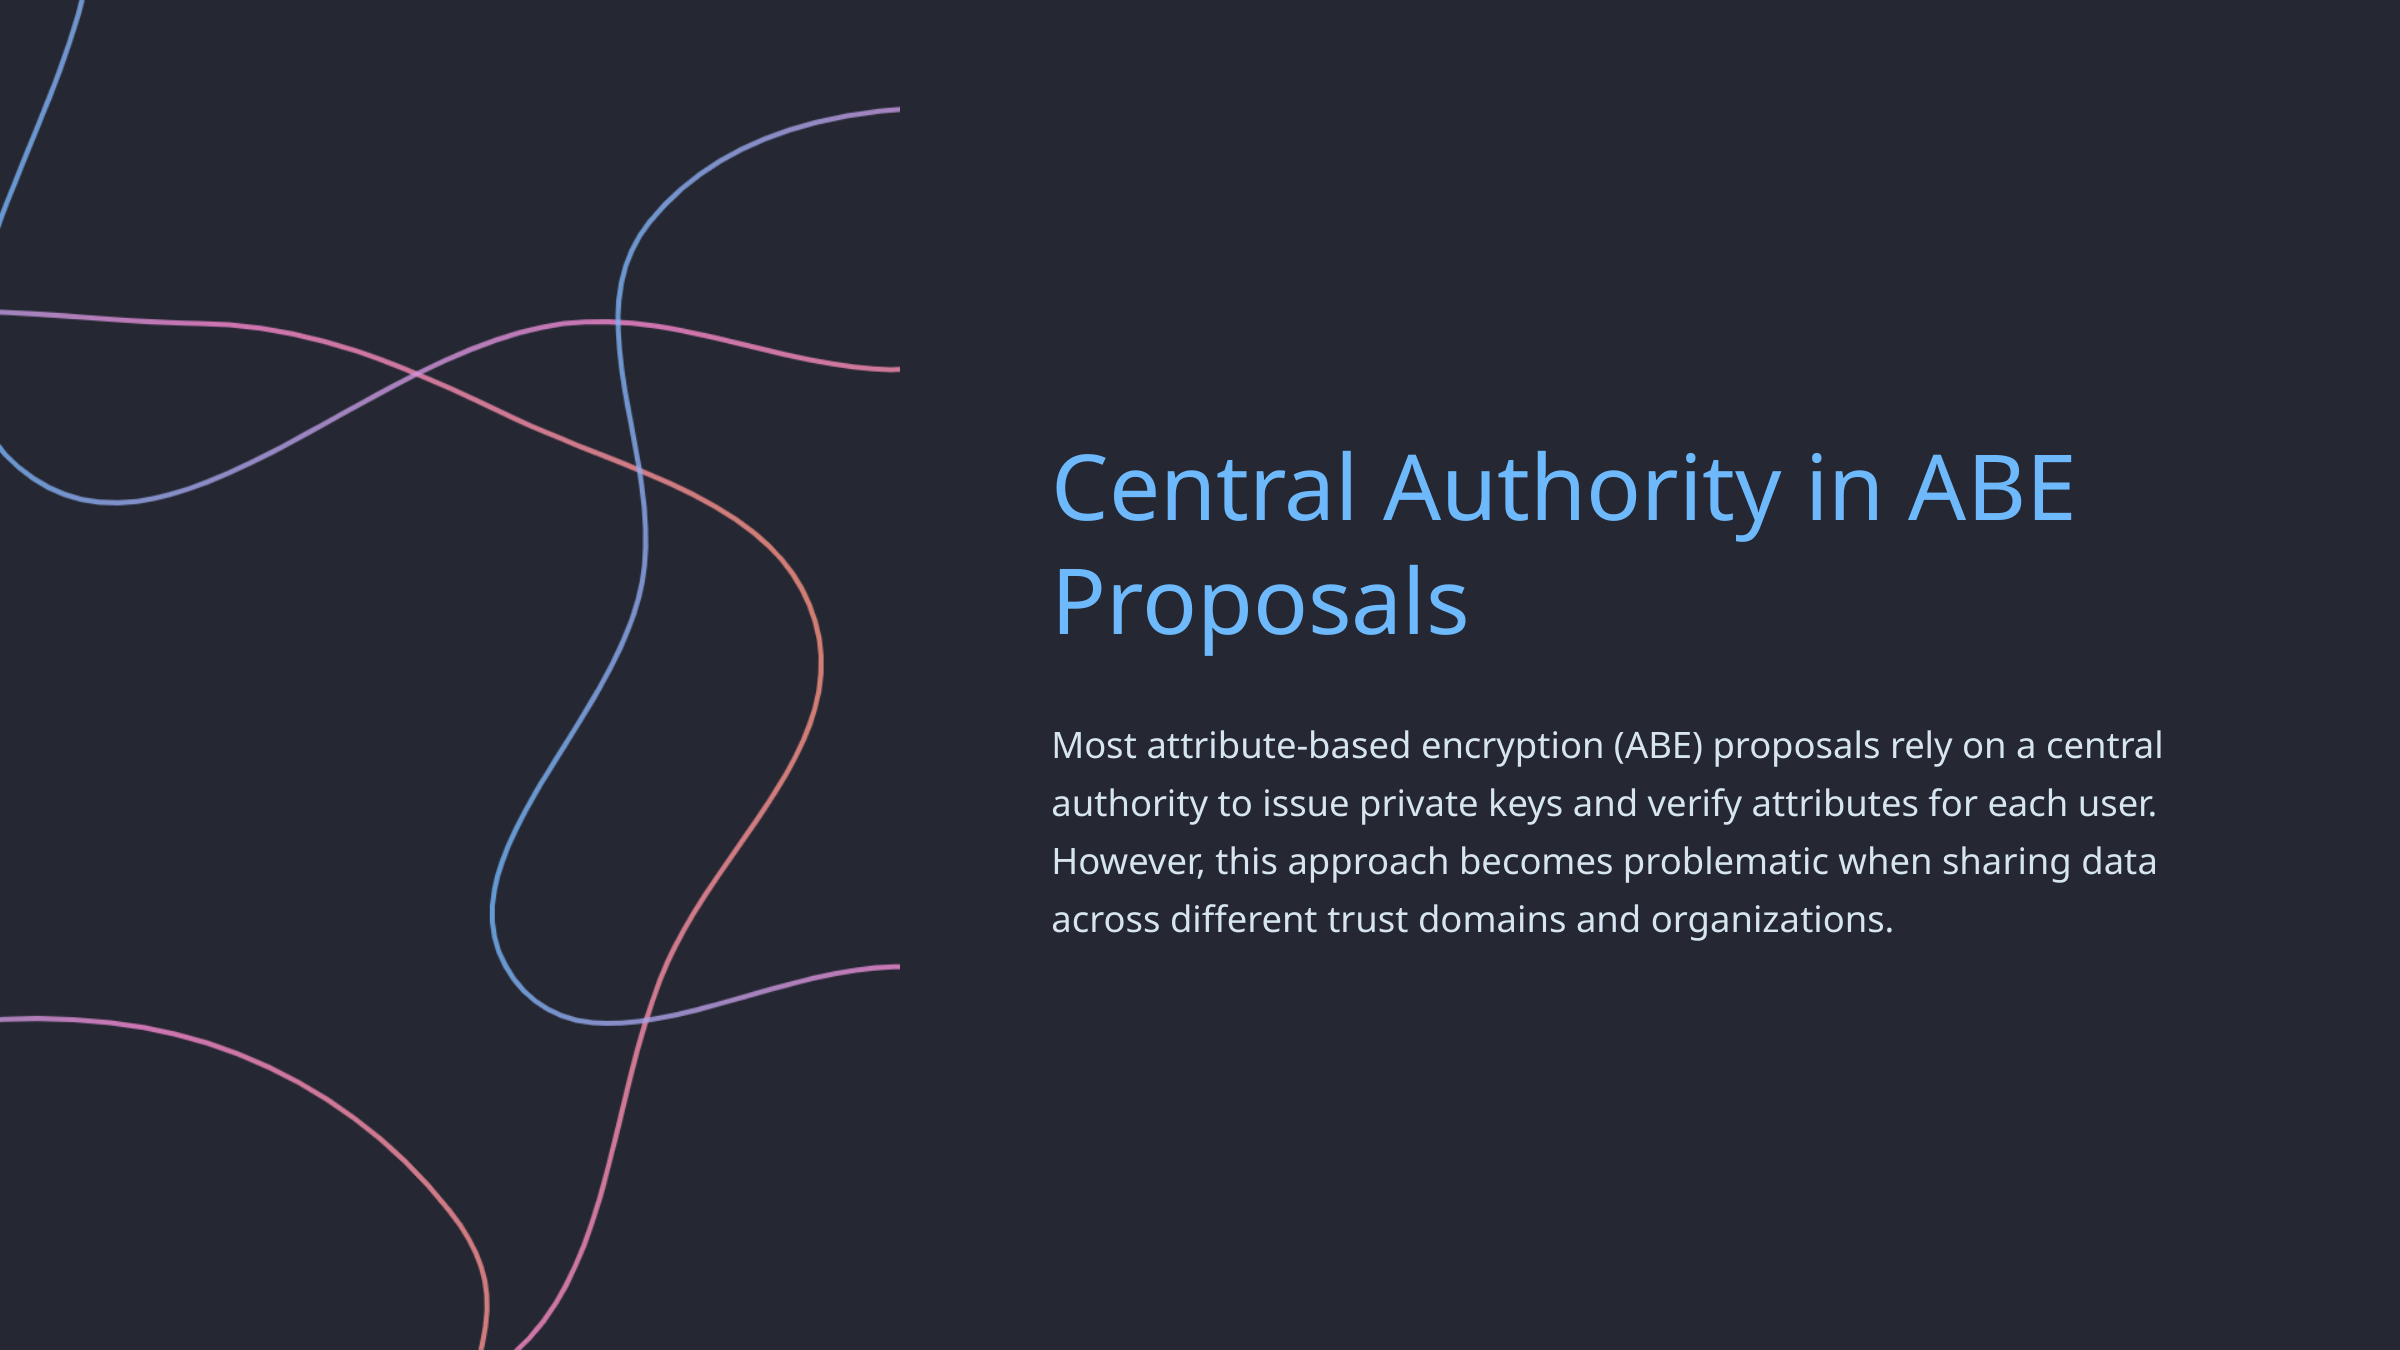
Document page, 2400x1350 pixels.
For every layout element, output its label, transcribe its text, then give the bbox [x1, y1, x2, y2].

text_box [900, 0, 2400, 1350]
picture [0, 0, 900, 1350]
text_box Central Authority in ABE Proposals [1036, 417, 2264, 645]
text_box Most attribute-based encryption (ABE) proposals rely on a central authority to issue private keys and verify attributes for each user. However, this approach becomes problematic when sharing data across different trust domains and organizations. [1036, 699, 2264, 933]
